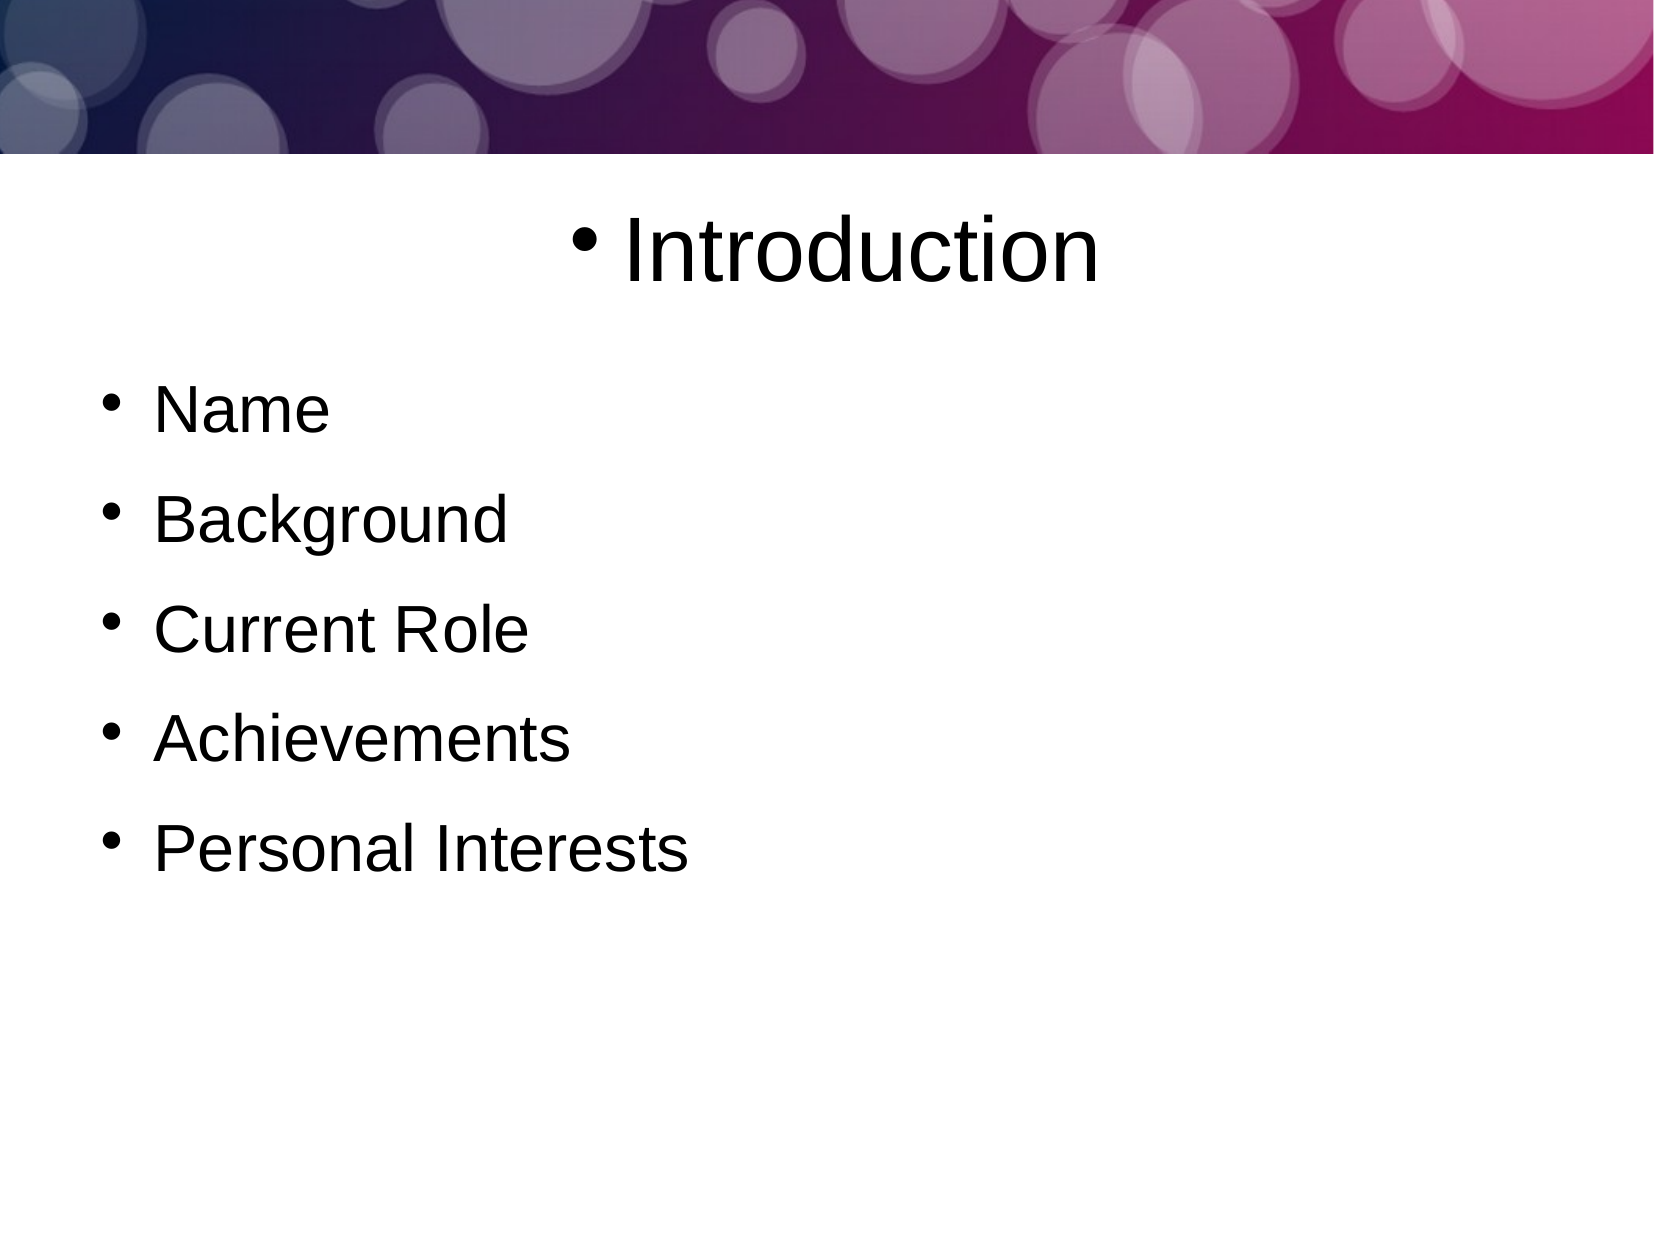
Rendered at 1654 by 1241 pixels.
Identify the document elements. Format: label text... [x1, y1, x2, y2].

text_box Name Background Current Role Achievements Personal Interests [82, 366, 1571, 1087]
text_box Introduction [82, 159, 1571, 331]
picture [0, 0, 1654, 154]
